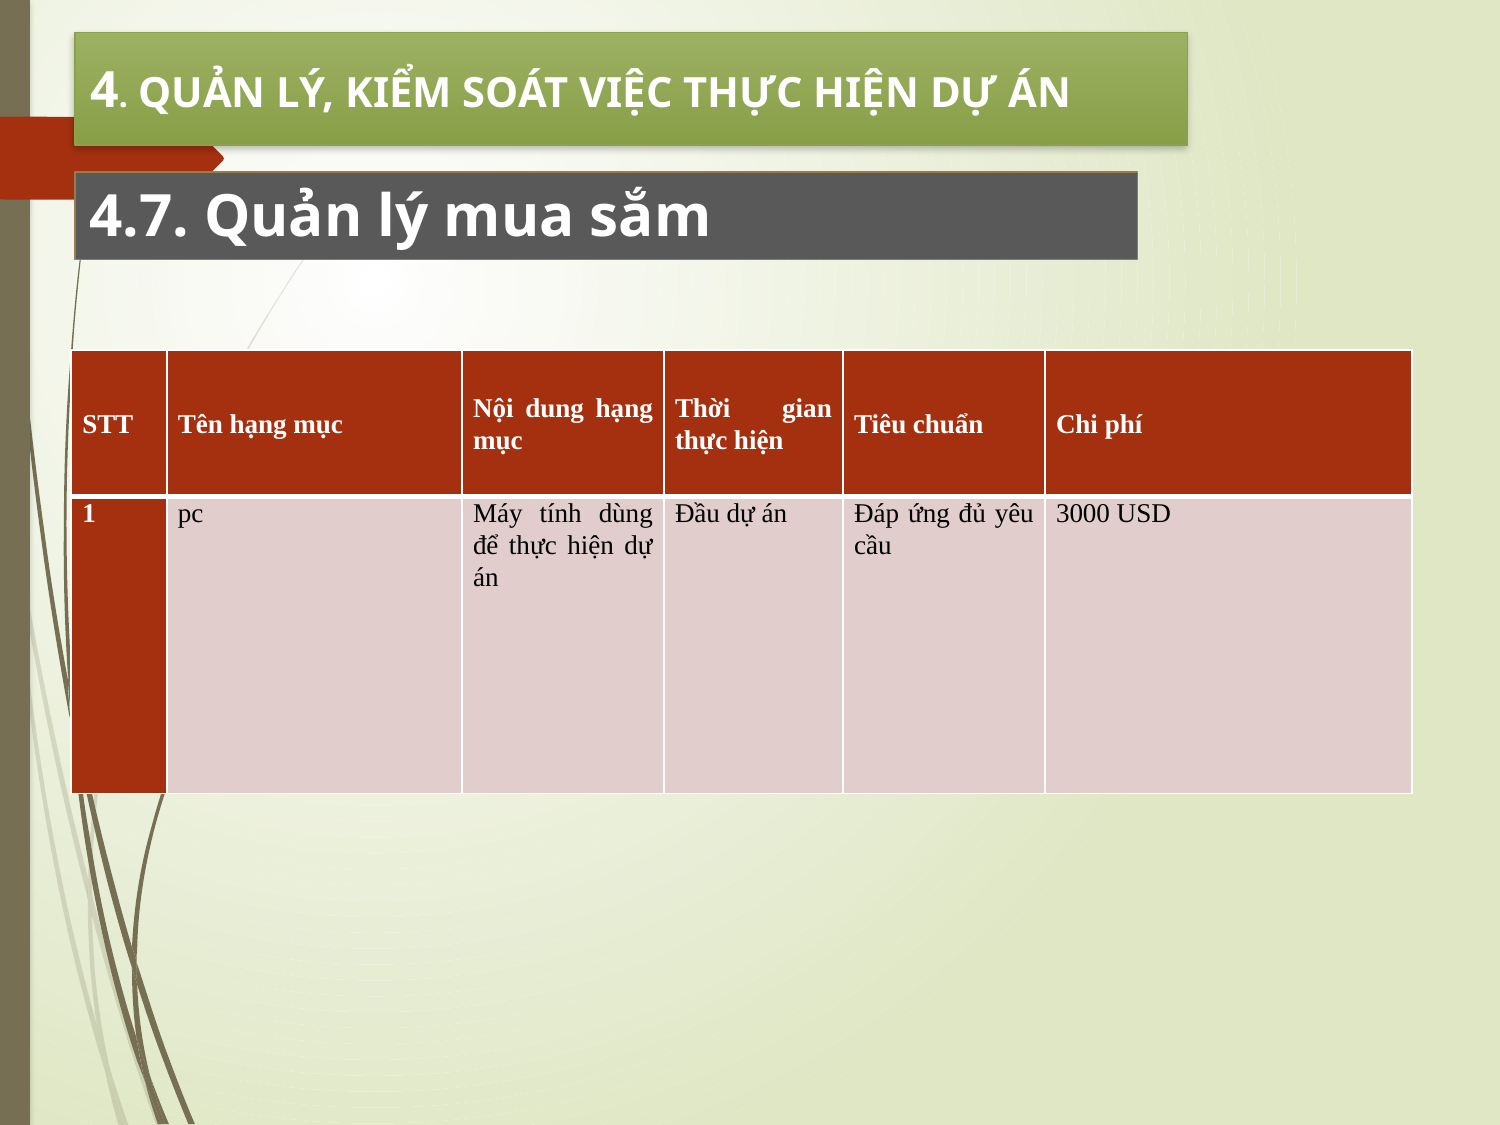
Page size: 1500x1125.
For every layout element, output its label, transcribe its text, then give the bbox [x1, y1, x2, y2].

text_box 4. QUẢN LÝ, KIỂM SOÁT VIỆC THỰC HIỆN DỰ ÁN [74, 32, 1188, 146]
table_cell pc [168, 499, 461, 793]
table_cell 3000 USD [1046, 499, 1411, 793]
table_header Thời gian thực hiện [665, 351, 842, 494]
table_header Tên hạng mục [168, 351, 461, 494]
table_cell 1 [72, 499, 166, 793]
table_cell Đầu dự án [665, 499, 842, 793]
table_cell Máy tính dùng để thực hiện dự án [463, 499, 663, 793]
table_header Tiêu chuẩn [844, 351, 1044, 494]
text_box 4.7. Quản lý mua sắm [74, 171, 1138, 260]
table_header Nội dung hạng mục [463, 351, 663, 494]
table_header STT [72, 351, 166, 494]
table_cell Đáp ứng đủ yêu cầu [844, 499, 1044, 793]
table_header Chi phí [1046, 351, 1411, 494]
